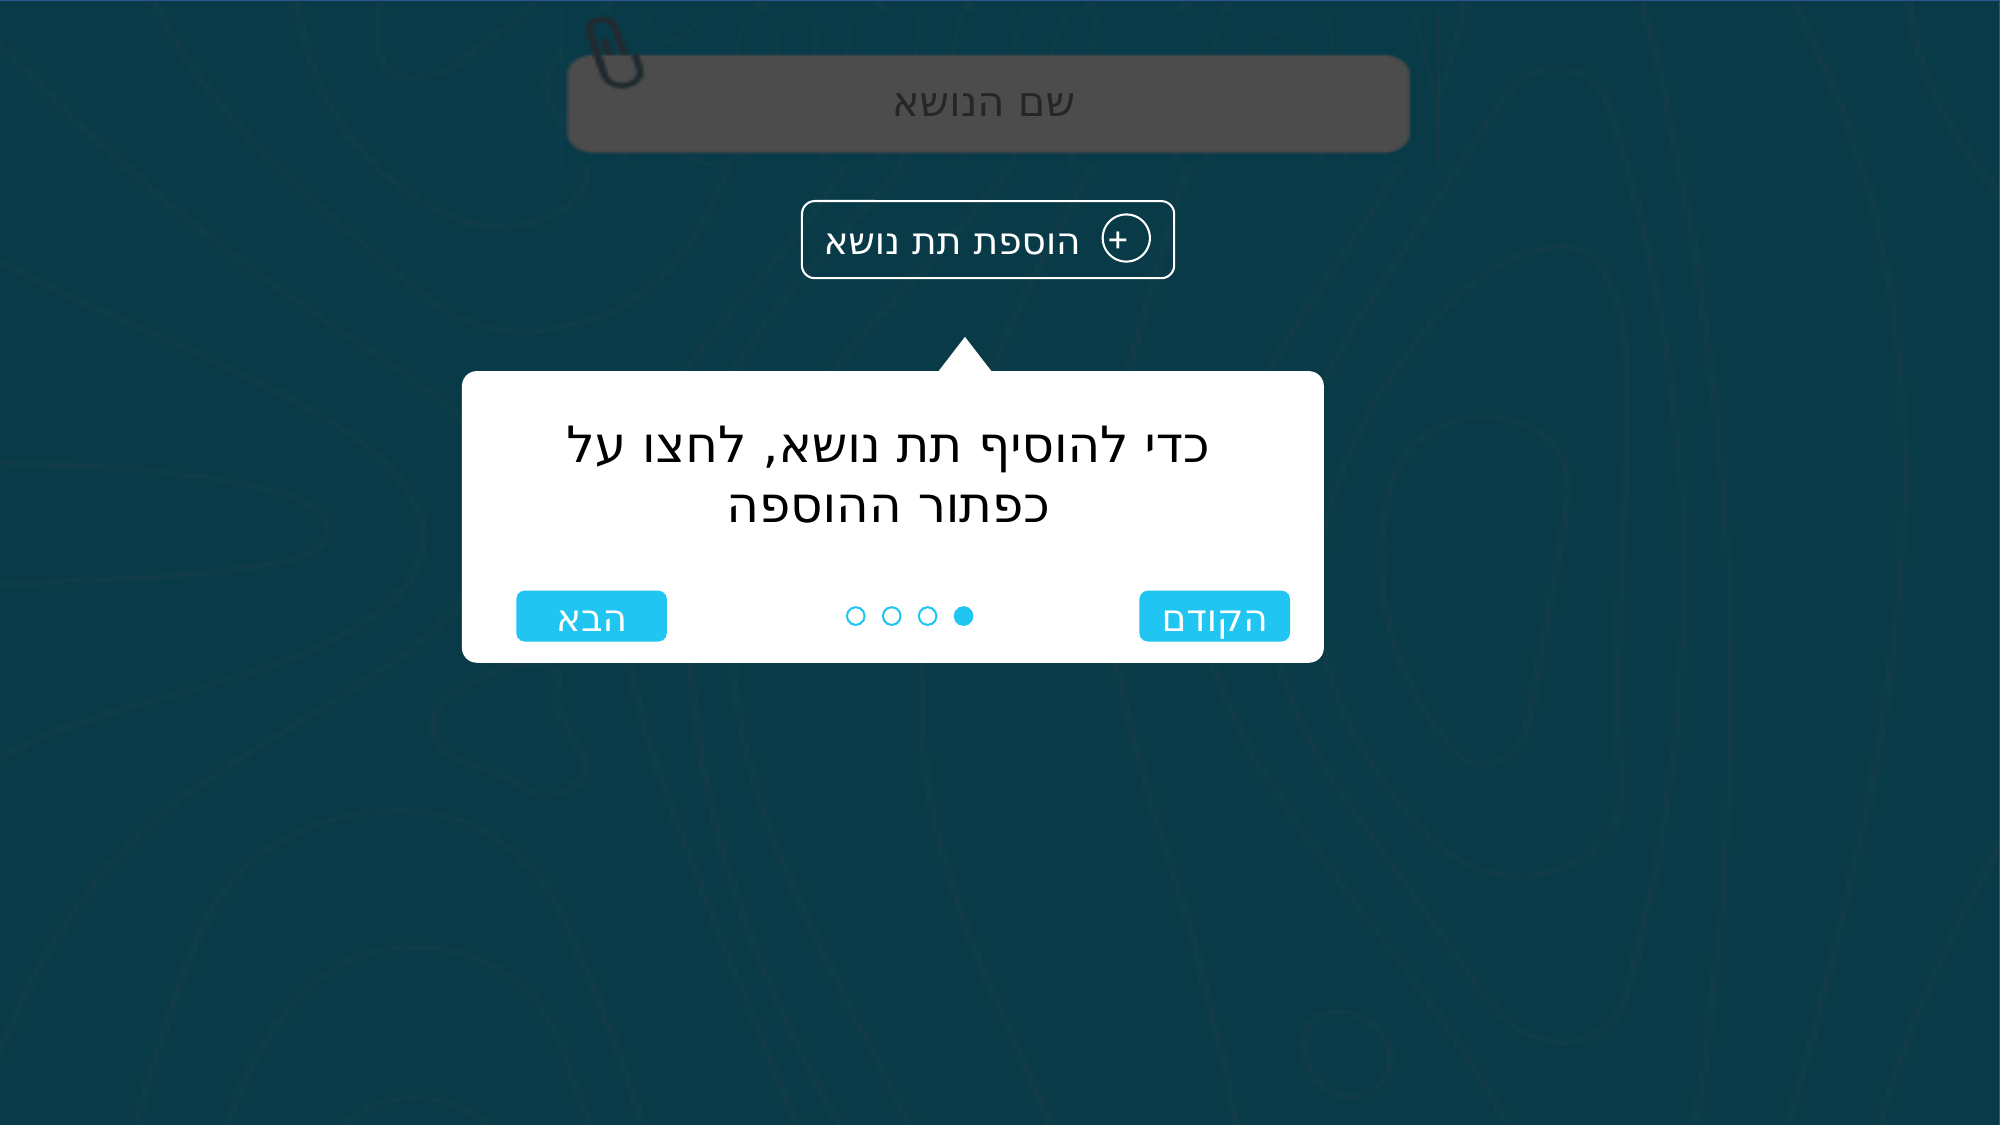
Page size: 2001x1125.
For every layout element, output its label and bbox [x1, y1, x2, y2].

picture [0, 0, 2000, 1125]
text_box [461, 338, 1324, 663]
text_box [561, 11, 1439, 165]
